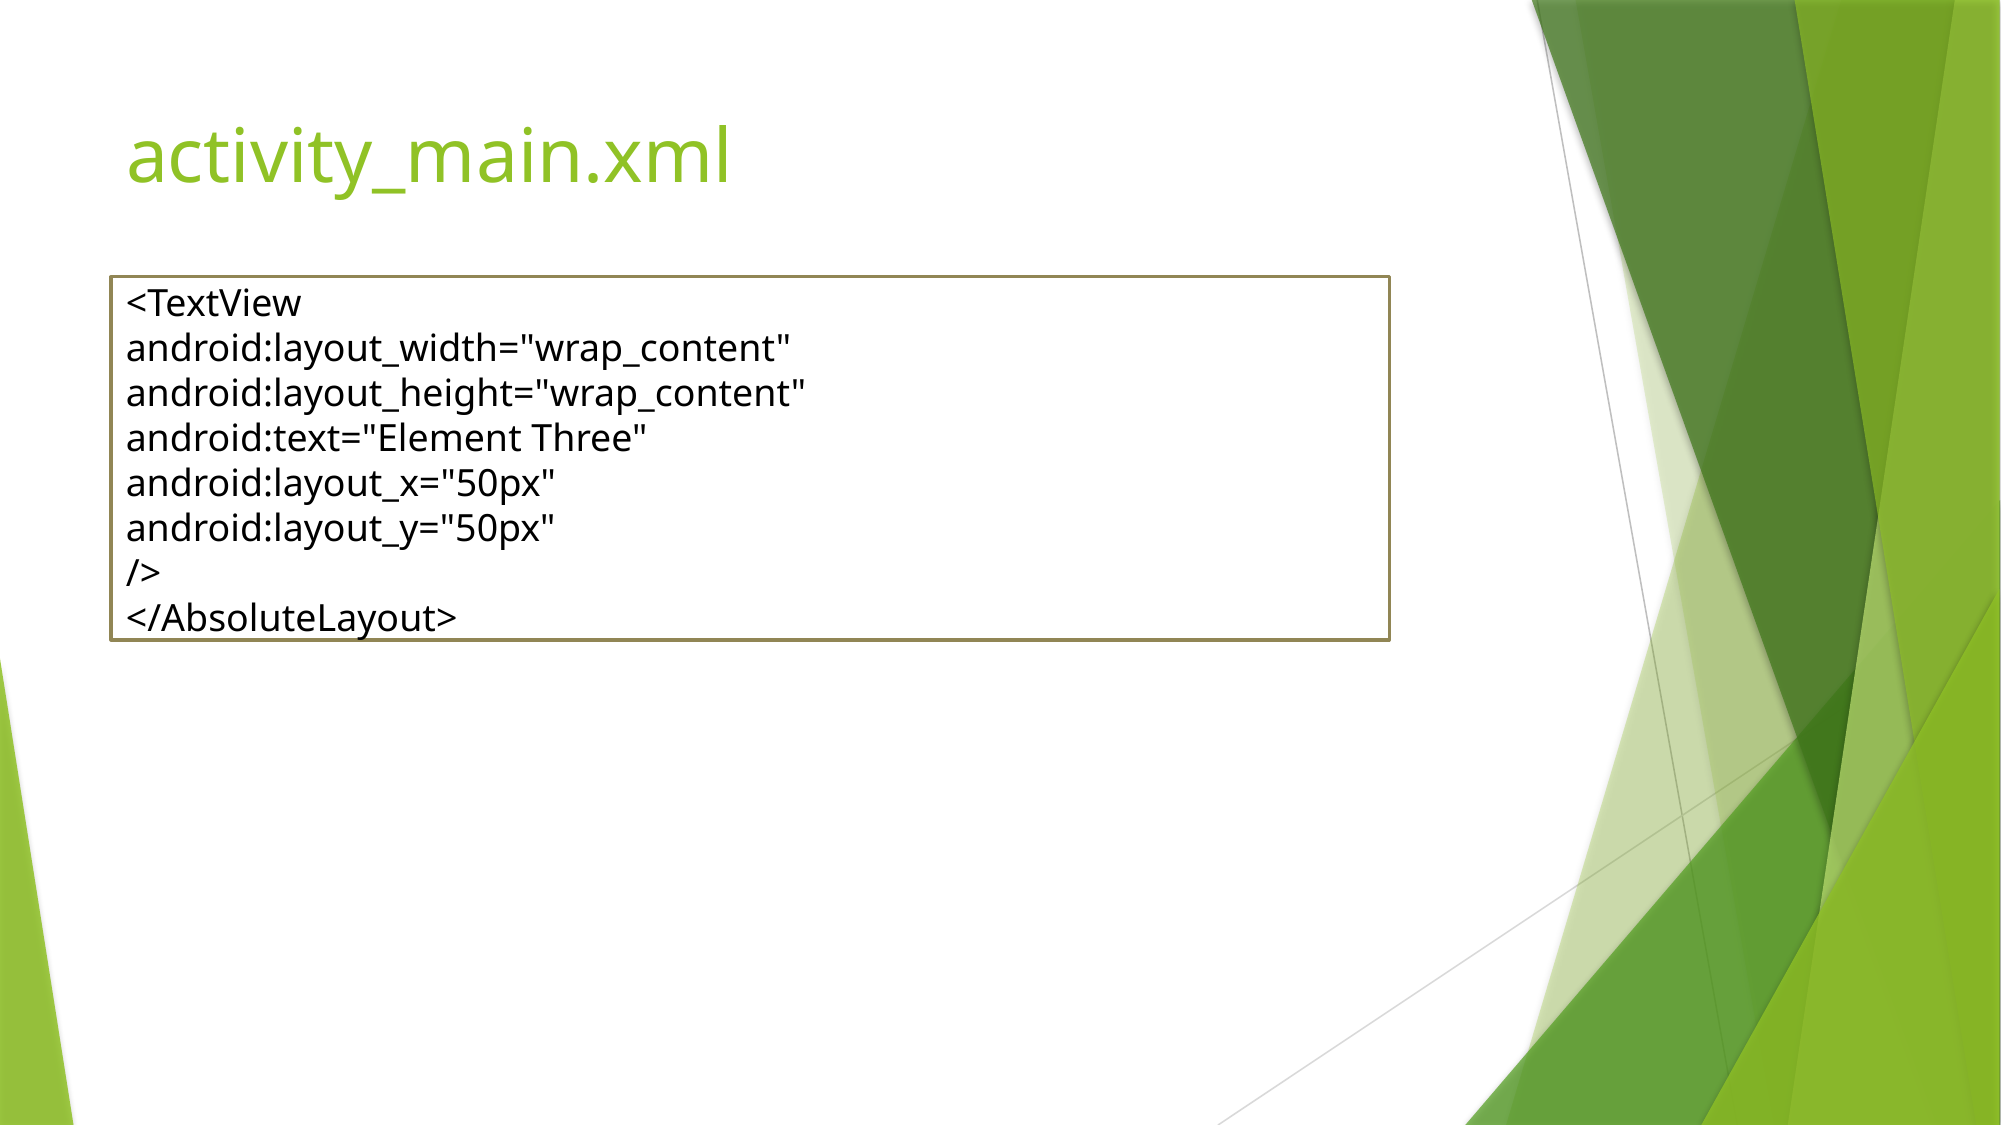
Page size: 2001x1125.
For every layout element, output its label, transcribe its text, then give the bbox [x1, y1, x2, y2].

title activity_main.xml [111, 99, 1522, 317]
text_box <TextView android:layout_width="wrap_content" android:layout_height="wrap_content" android:text="Element Three" android:layout_x="50px" android:layout_y="50px" /> </AbsoluteLayout> [109, 275, 1391, 642]
